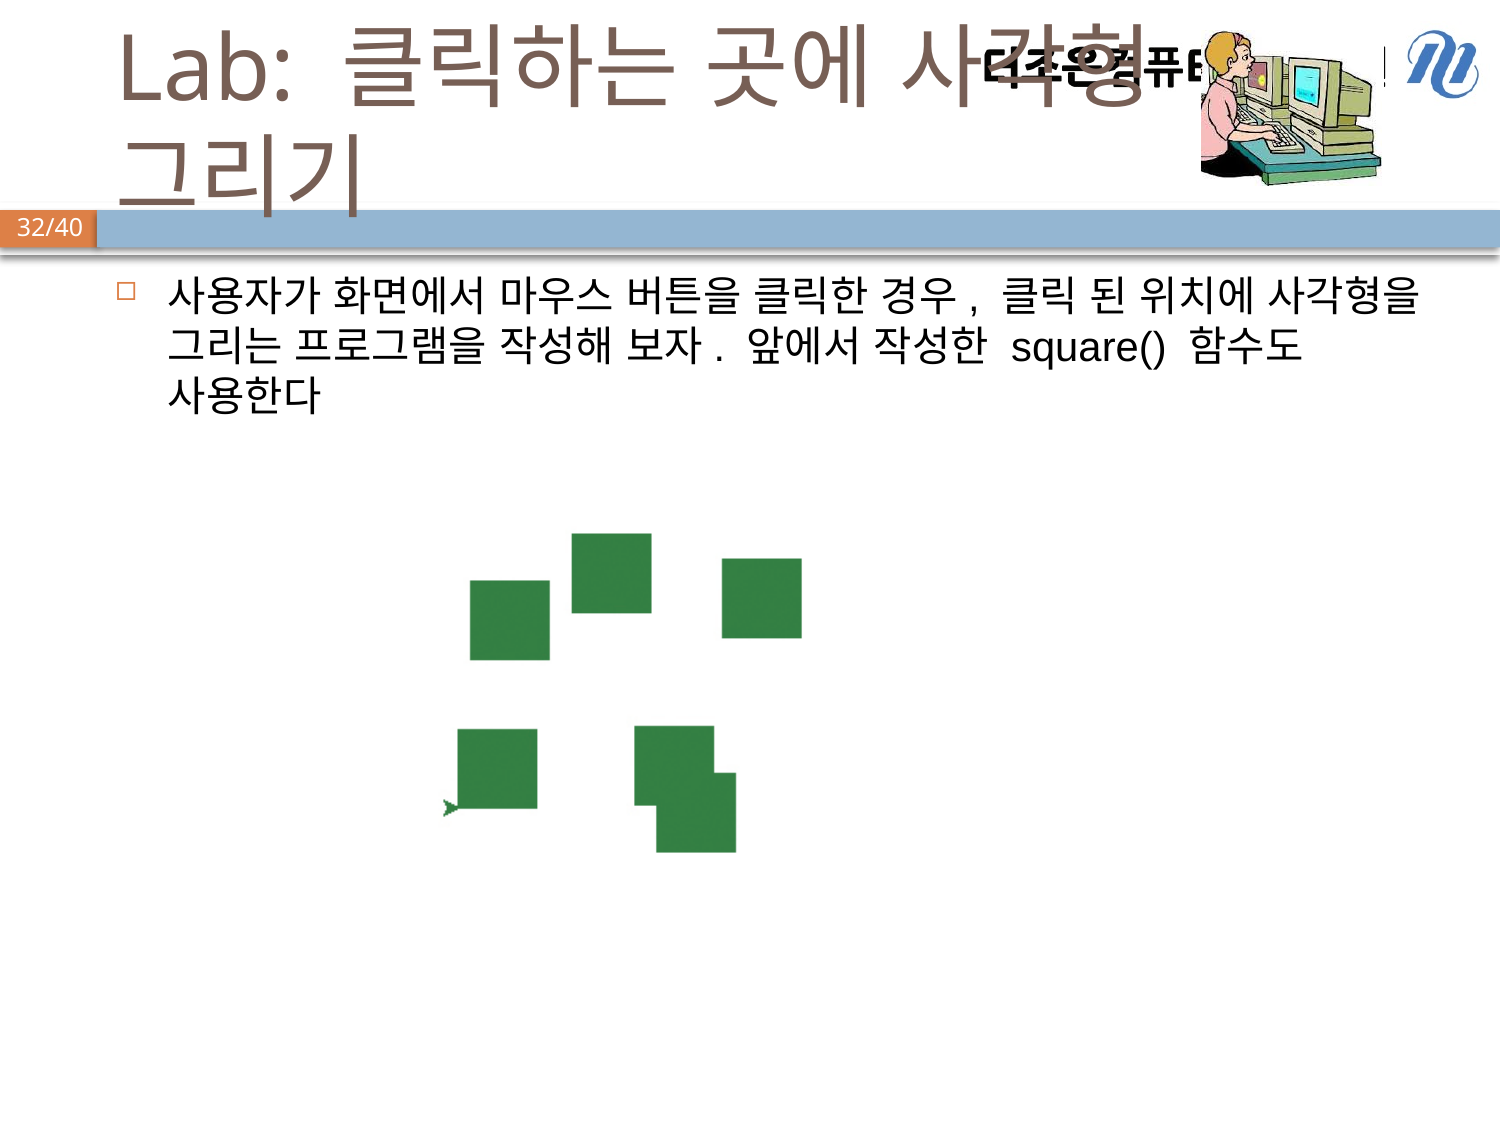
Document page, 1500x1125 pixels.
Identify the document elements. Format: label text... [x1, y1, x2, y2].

picture [413, 490, 874, 893]
picture [960, 21, 1500, 188]
title Lab: 클릭하는 곳에 사각형 그리기 [100, 37, 1438, 200]
list 사용자가 화면에서 마우스 버튼을 클릭한 경우, 클릭 된 위치에 사각형을 그리는 프로그램을 작성해 보자. 앞에서 작성한 square() 함수도 사용한다 [100, 262, 1438, 1000]
